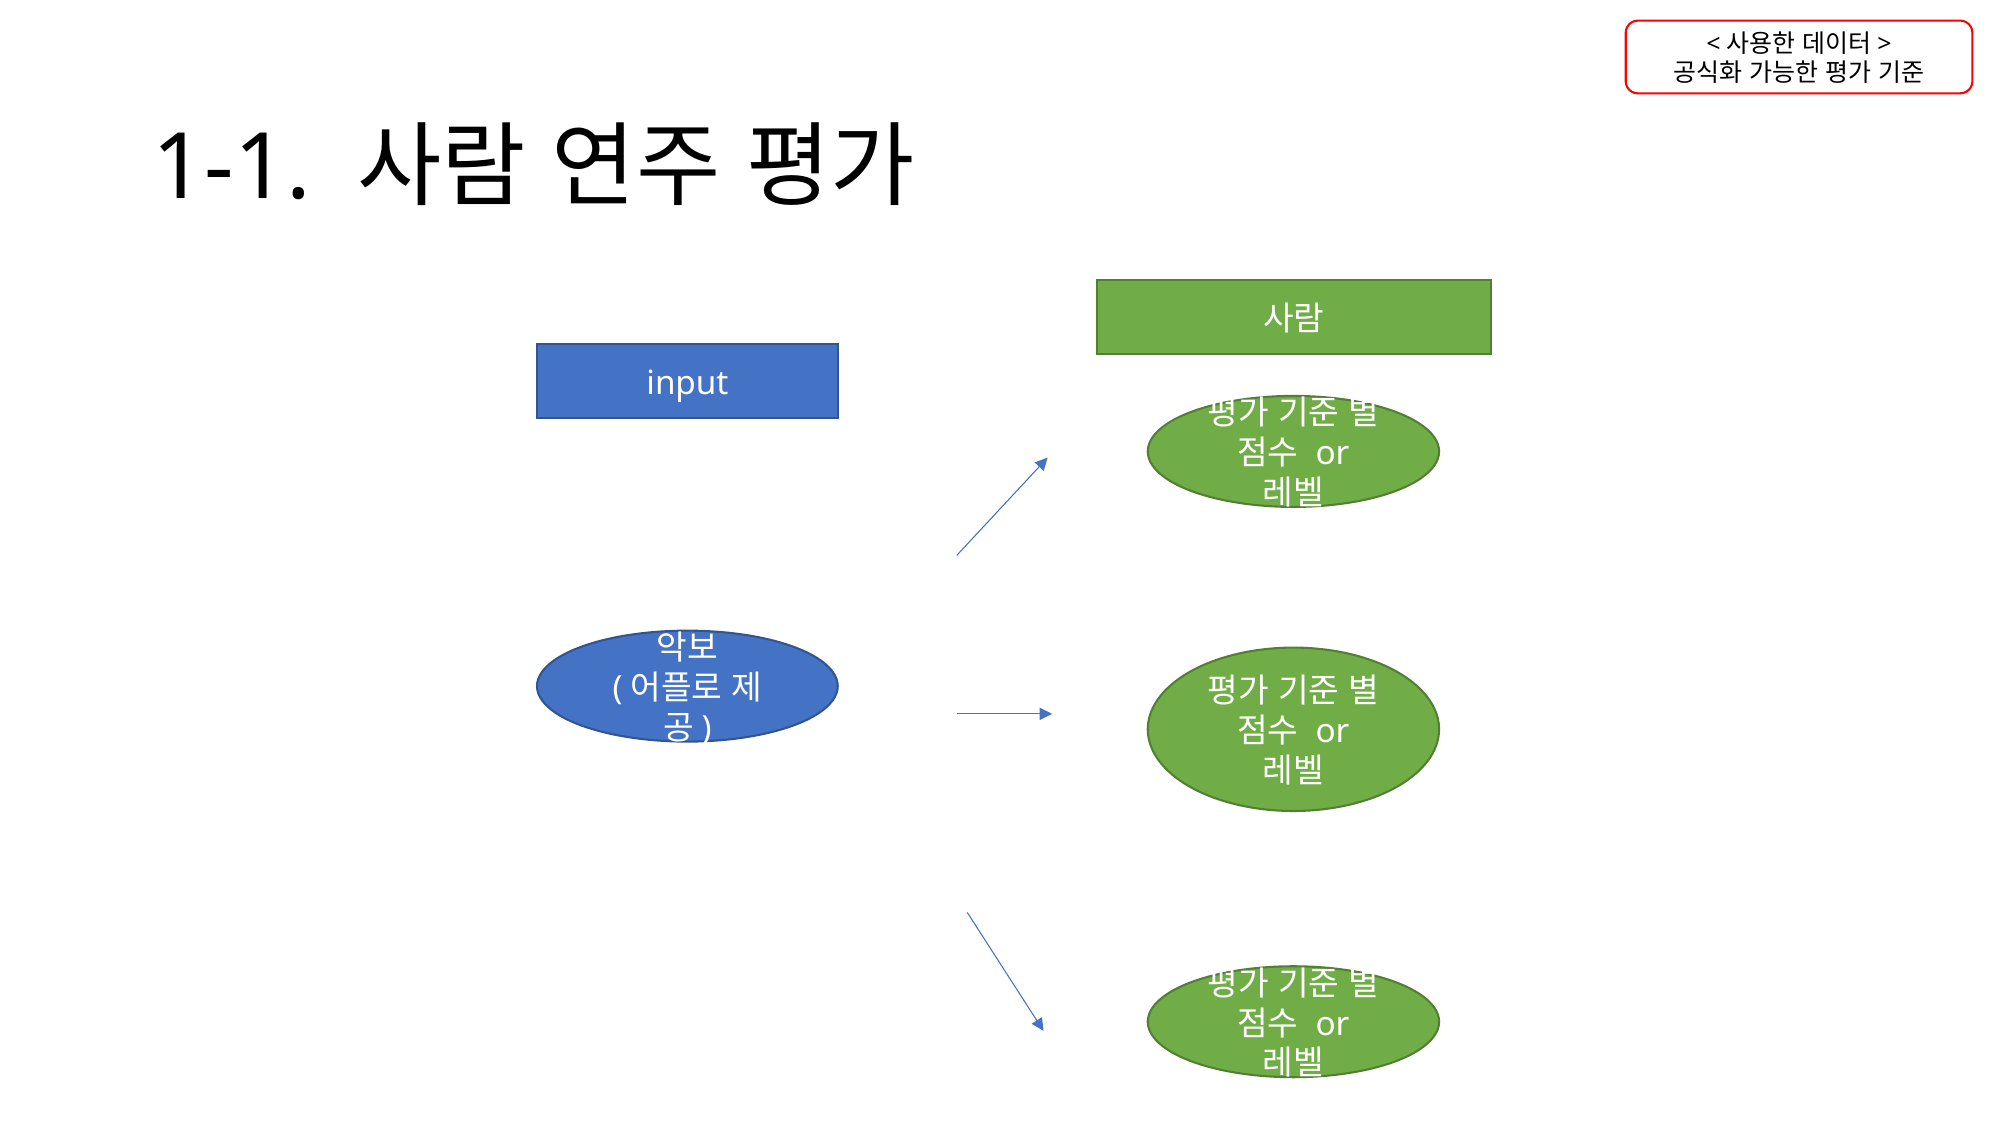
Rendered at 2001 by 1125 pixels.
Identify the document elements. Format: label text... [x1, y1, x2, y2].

text_box 평가 기준 별 점수 or 레벨 [1146, 965, 1441, 1079]
text_box input [536, 343, 839, 419]
text_box 사람 [1096, 279, 1492, 355]
title 1-1. 사람 연주 평가 [137, 59, 1863, 278]
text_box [956, 457, 1048, 556]
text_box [967, 912, 1044, 1031]
text_box 평가 기준 별 점수 or 레벨 [1146, 394, 1441, 508]
text_box 악보 (어플로 제공) [535, 629, 839, 743]
text_box <사용한 데이터> 공식화 가능한 평가 기준 [1624, 19, 1974, 95]
text_box 평가 기준 별 점수 or 레벨 [1146, 646, 1441, 813]
